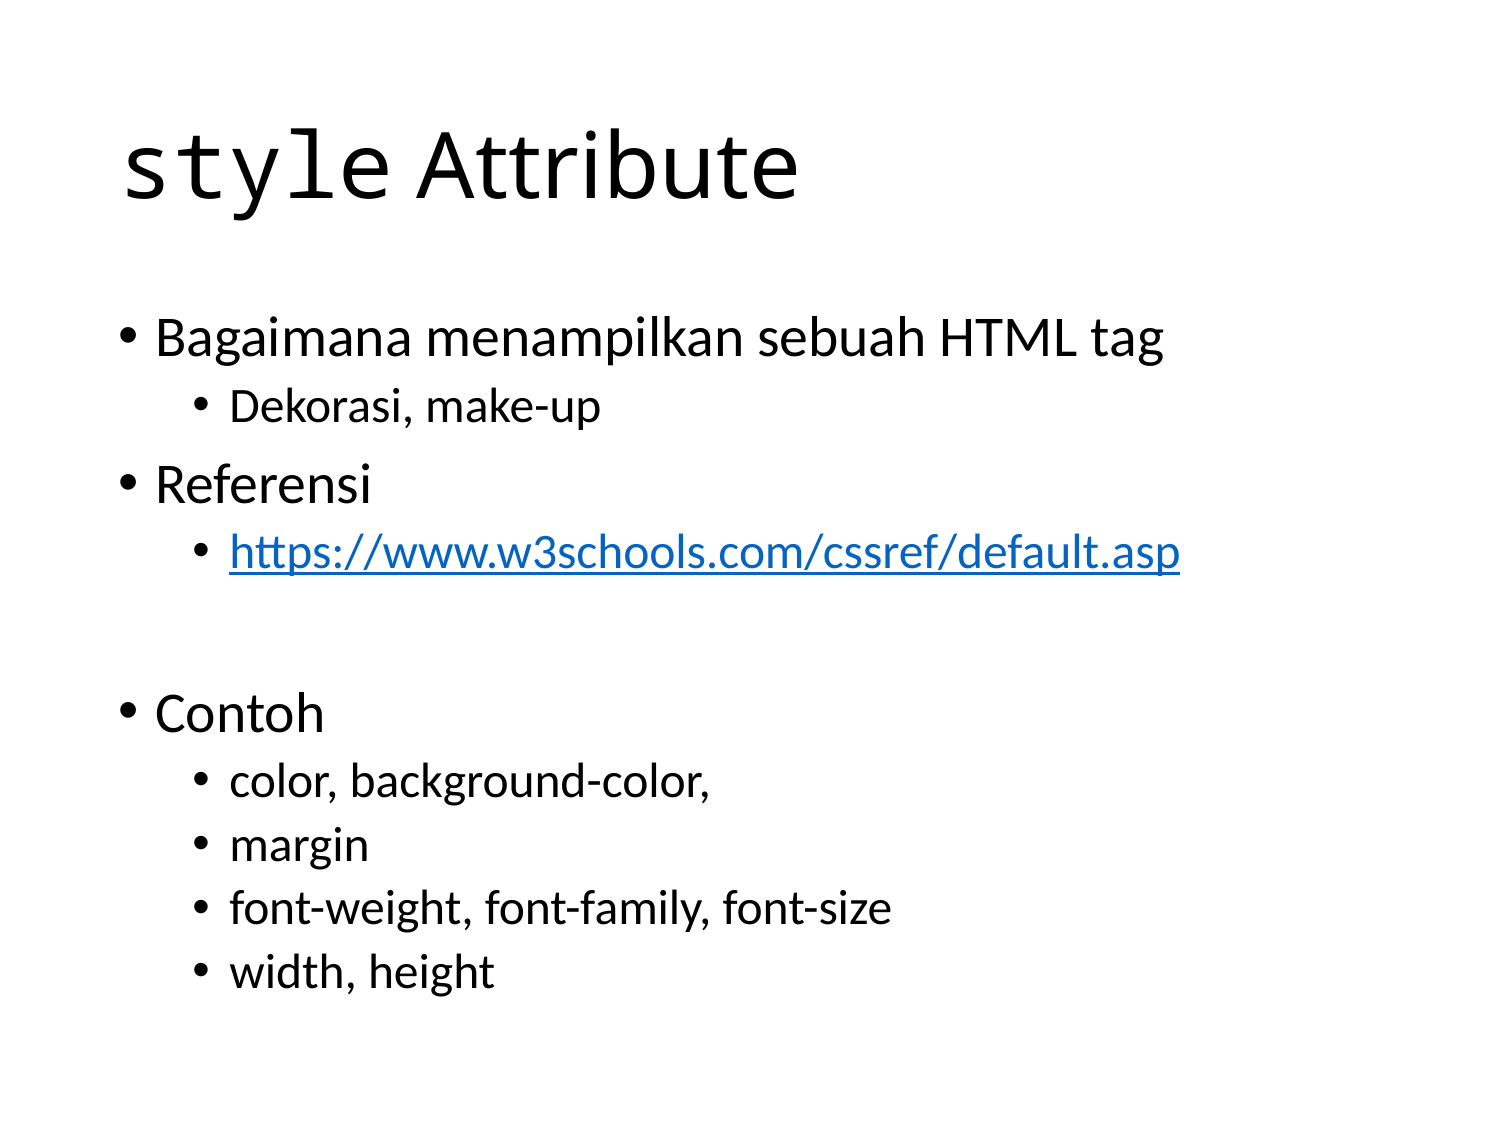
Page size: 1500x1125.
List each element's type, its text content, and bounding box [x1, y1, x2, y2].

title style Attribute [103, 59, 1397, 278]
list Bagaimana menampilkan sebuah HTML tag Dekorasi, make-up Referensi https://www.w3schools.com/cssref/default.asp Contoh color, background-color, margin font-weight, font-family, font-size width, height [103, 299, 1397, 1014]
